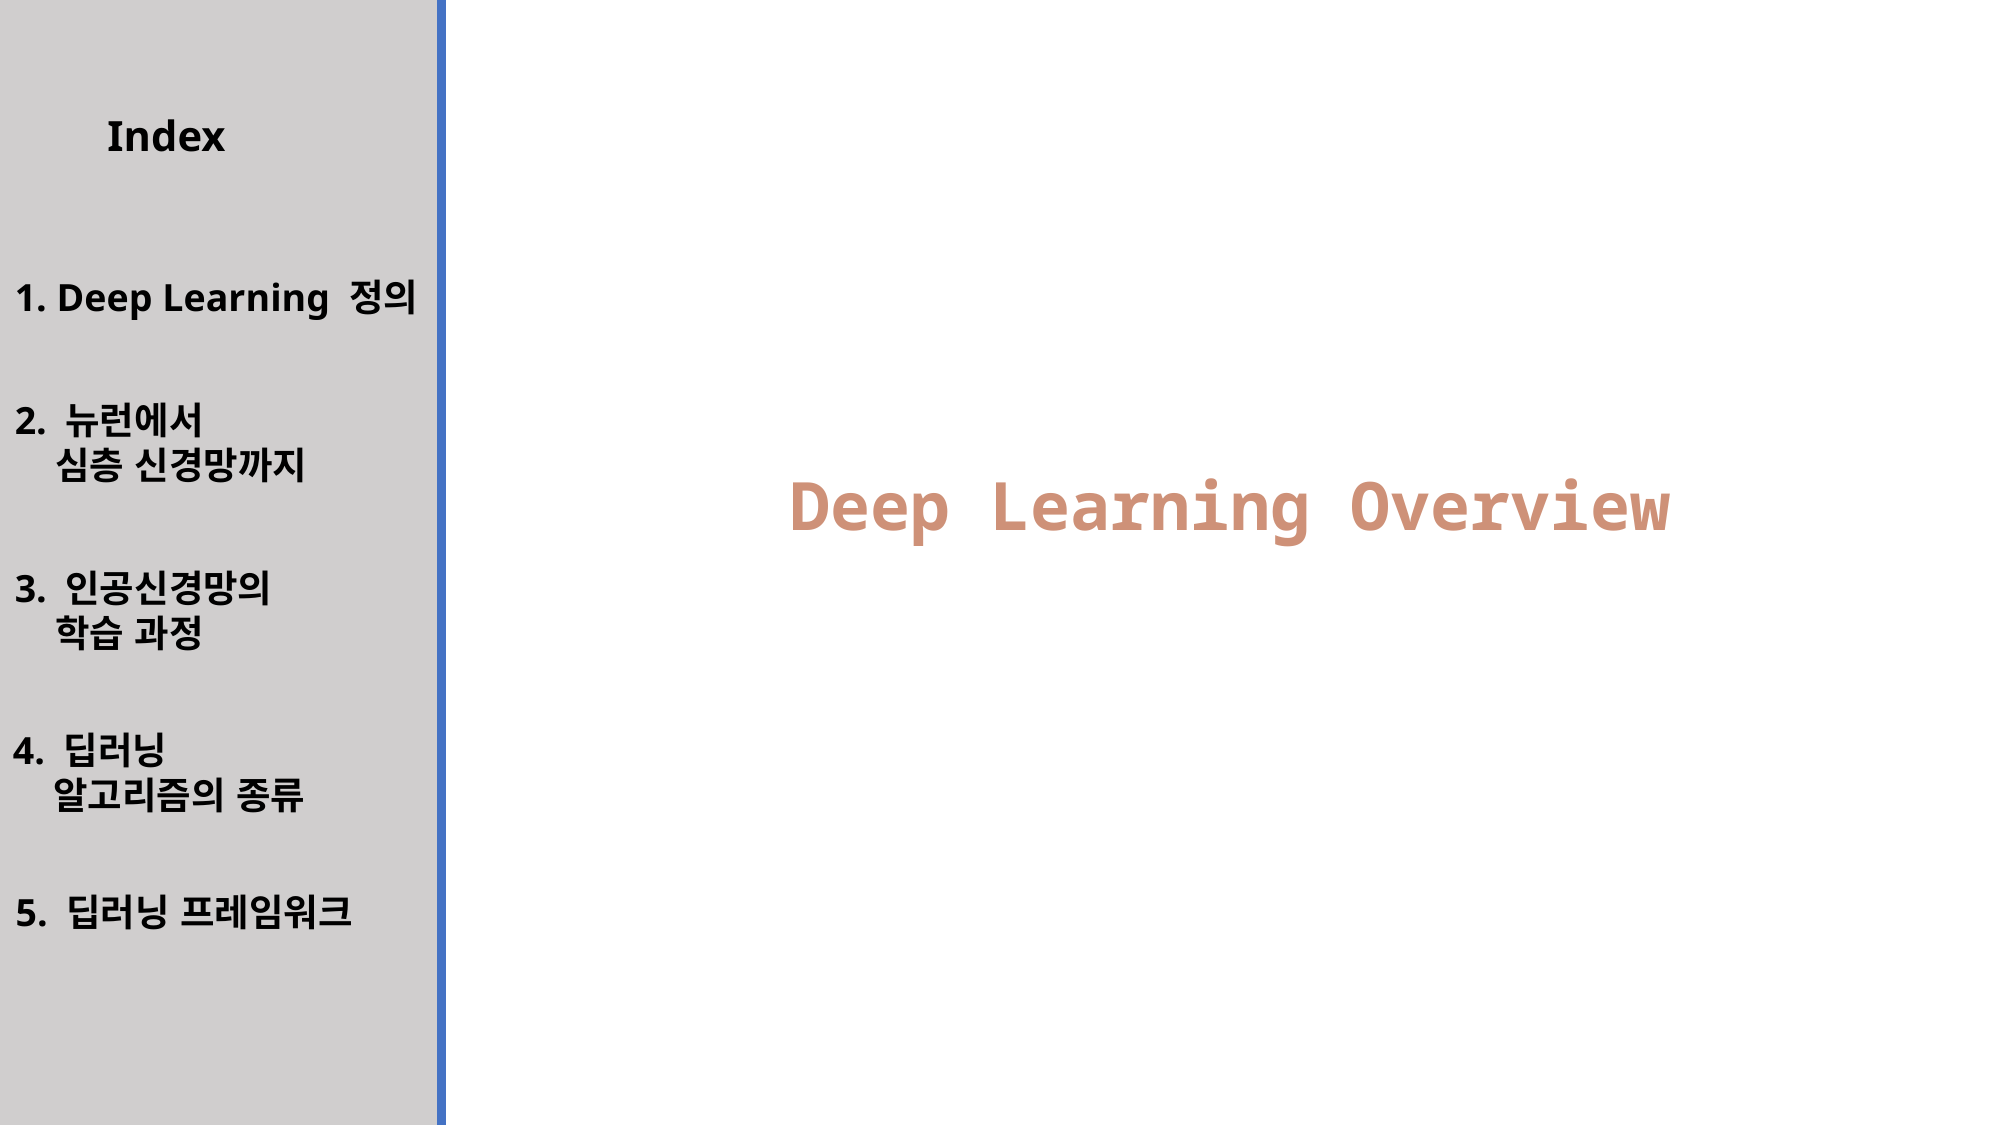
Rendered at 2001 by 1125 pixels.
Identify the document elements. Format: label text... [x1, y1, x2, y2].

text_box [0, 0, 556, 1125]
text_box Deep Learning Overview [556, 456, 1942, 551]
